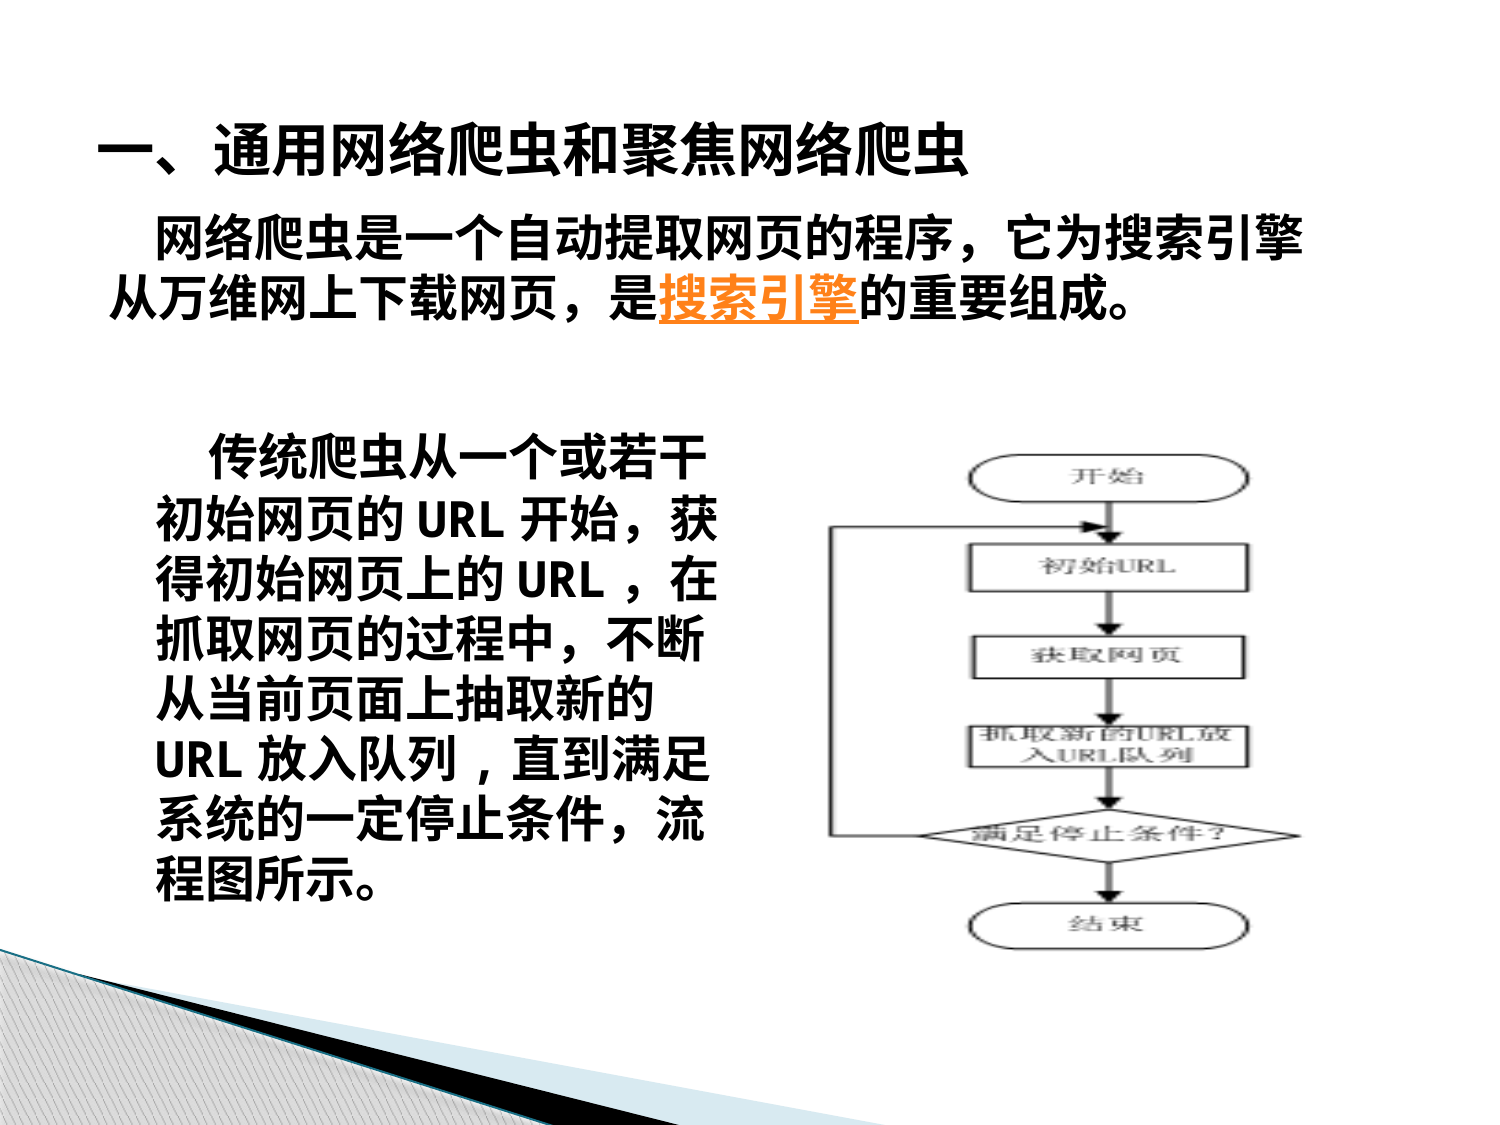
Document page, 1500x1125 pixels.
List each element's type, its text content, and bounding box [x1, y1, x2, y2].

text_box 传统爬虫从一个或若干初始网页的URL开始，获得初始网页上的URL，在抓取网页的过程中，不断从当前页面上抽取新的URL放入队列,直到满足系统的一定停止条件，流程图所示。 [140, 410, 739, 915]
picture [808, 386, 1313, 973]
text_box 网络爬虫是一个自动提取网页的程序，它为搜索引擎从万维网上下载网页，是搜索引擎的重要组成。 [93, 199, 1348, 347]
text_box 一、通用网络爬虫和聚焦网络爬虫 [82, 105, 1172, 191]
